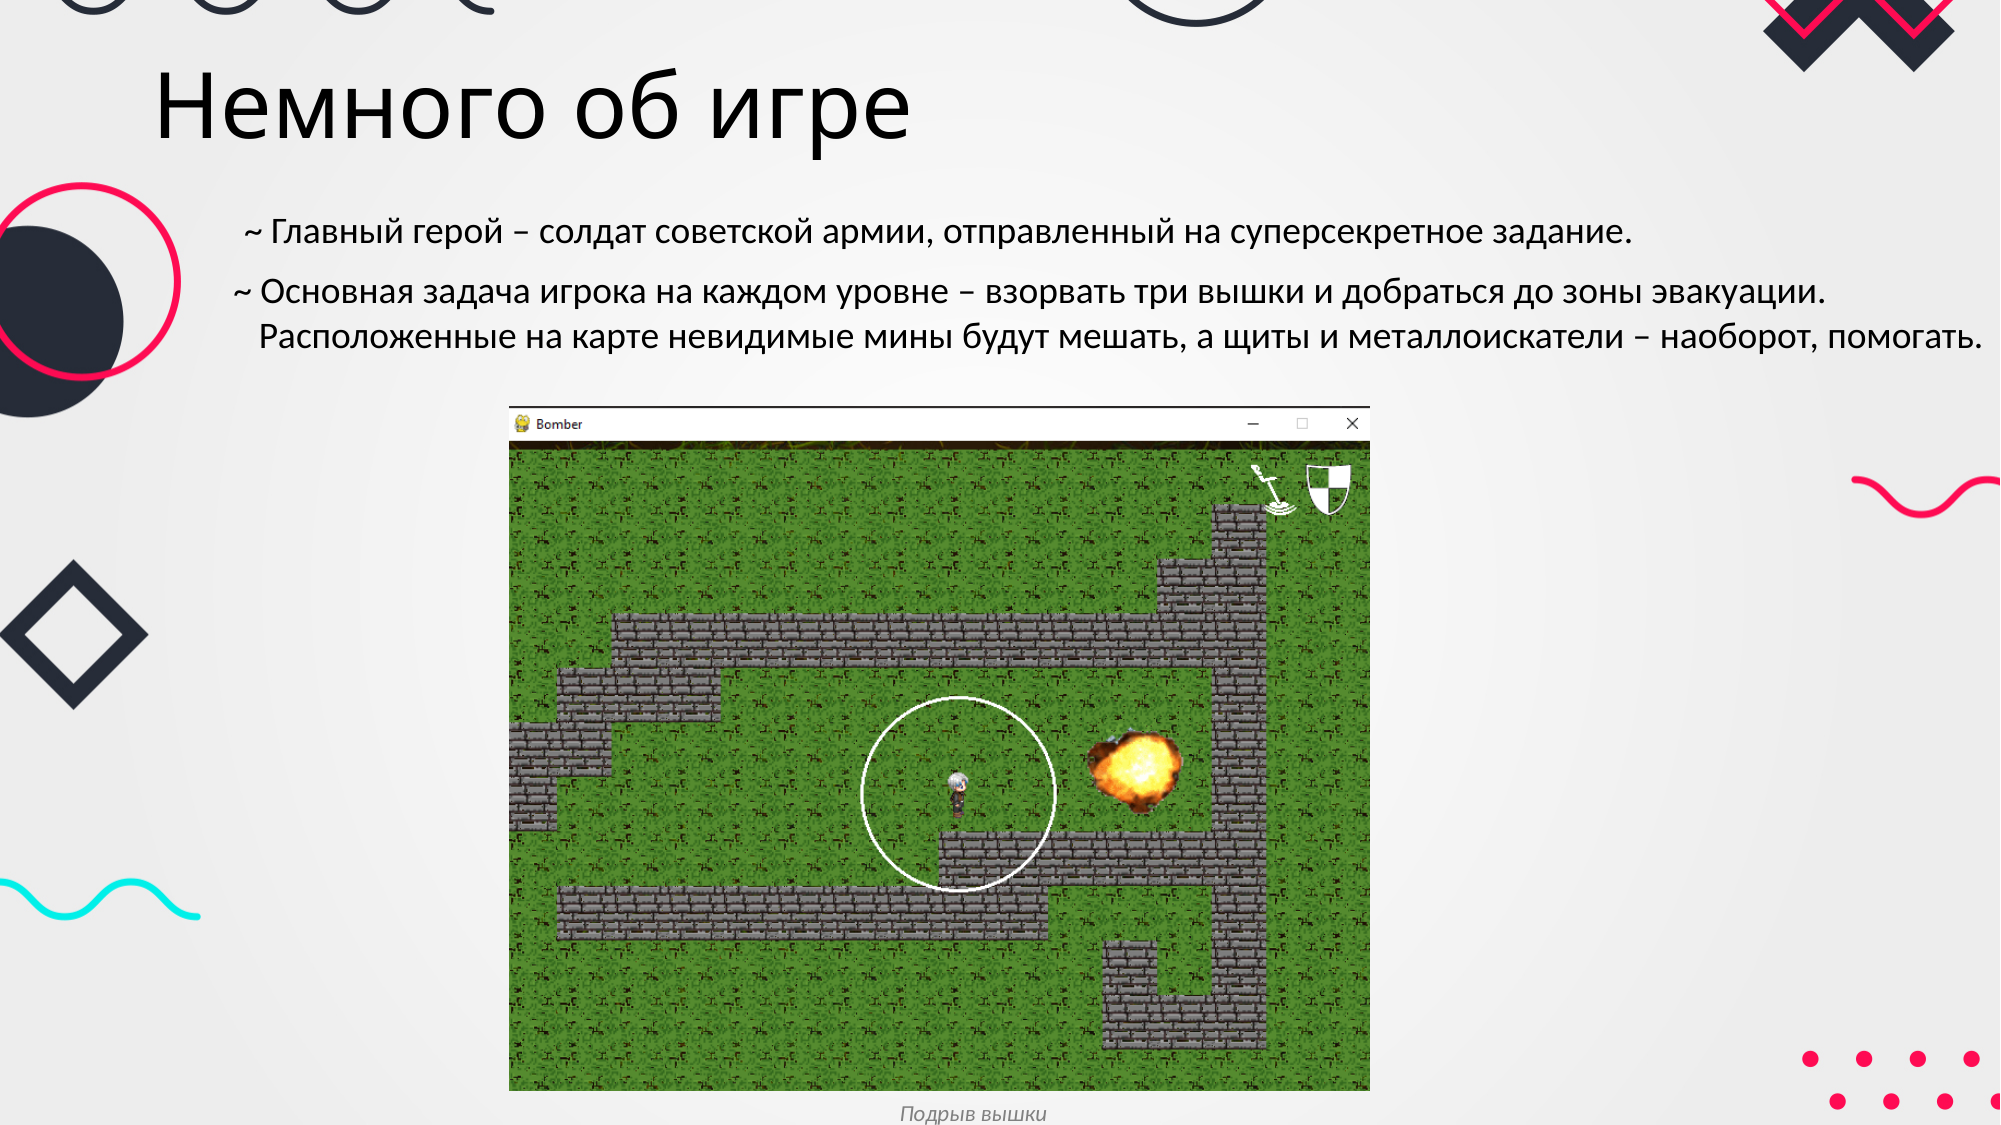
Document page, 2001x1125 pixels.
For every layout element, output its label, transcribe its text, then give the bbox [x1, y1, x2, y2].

picture [0, 0, 2000, 1125]
title Немного об игре [137, 0, 1863, 218]
text_box Подрыв вышки [884, 1091, 1063, 1125]
text_box ~ Главный герой – солдат советской армии, отправленный на суперсекретное задание. [229, 198, 1650, 259]
picture [1650, 0, 2000, 259]
text_box ~ Основная задача игрока на каждом уровне – взорвать три вышки и добраться до зоны эвакуации. Расположенные на карте невидимые мины будут мешать, а щиты и металлоискатели – наоборот, помогать. [218, 259, 2000, 364]
